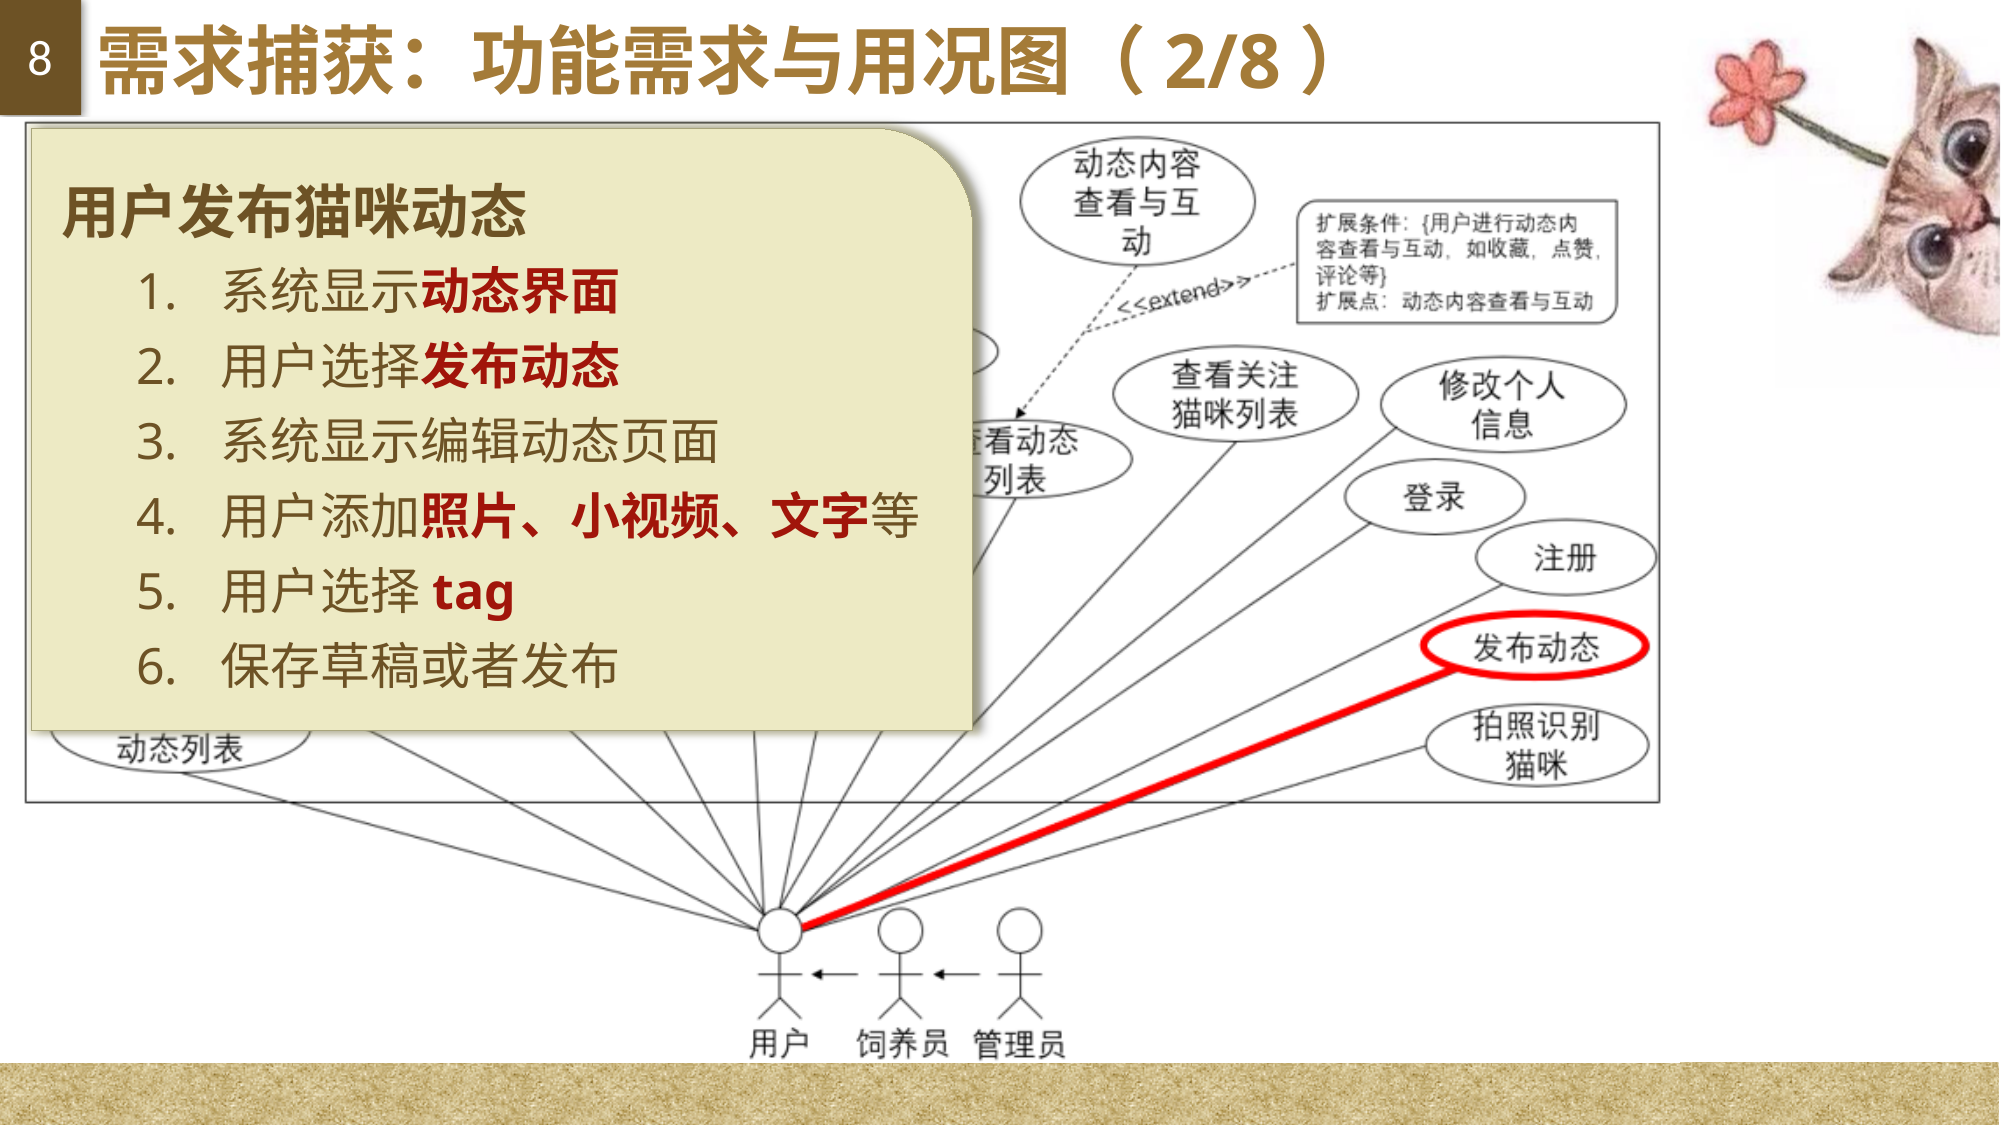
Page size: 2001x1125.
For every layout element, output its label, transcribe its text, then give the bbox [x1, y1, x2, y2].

text_box 需求捕获：功能需求与用况图（2/8） [81, 0, 1393, 117]
text_box [0, 1062, 1998, 1125]
picture [1393, 0, 2001, 1125]
text_box [0, 0, 81, 116]
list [0, 117, 1680, 1063]
